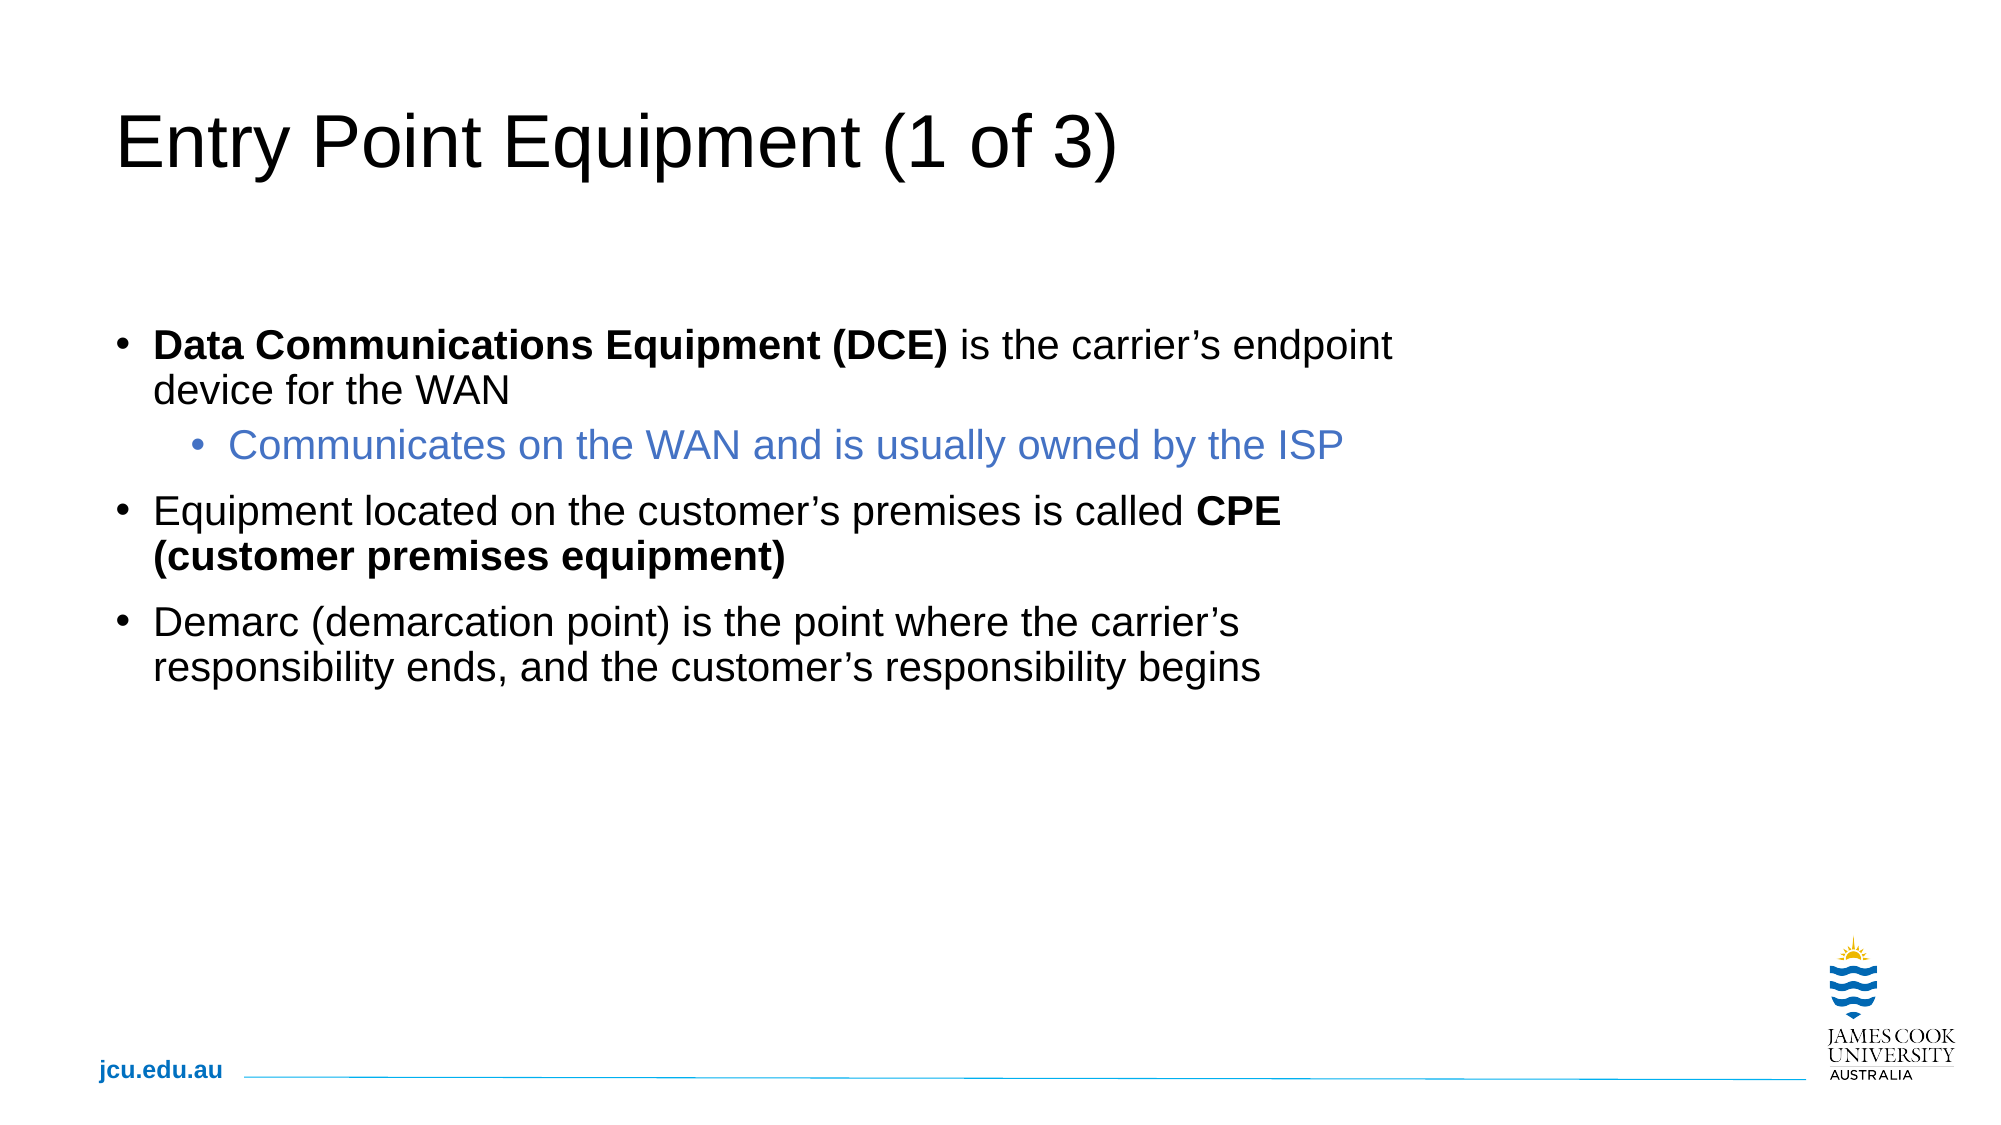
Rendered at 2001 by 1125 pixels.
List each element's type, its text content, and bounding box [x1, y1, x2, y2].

list Data Communications Equipment (DCE) is the carrier’s endpoint device for the WAN Communicates on the WAN and is usually owned by the ISP Equipment located on the customer’s premises is called CPE (customer premises equipment) Demarc (demarcation point) is the point where the carrier’s responsibility ends, and the customer’s responsibility begins [100, 315, 1446, 1014]
title Entry Point Equipment (1 of 3) [100, 95, 1863, 278]
picture [1827, 934, 1956, 1080]
